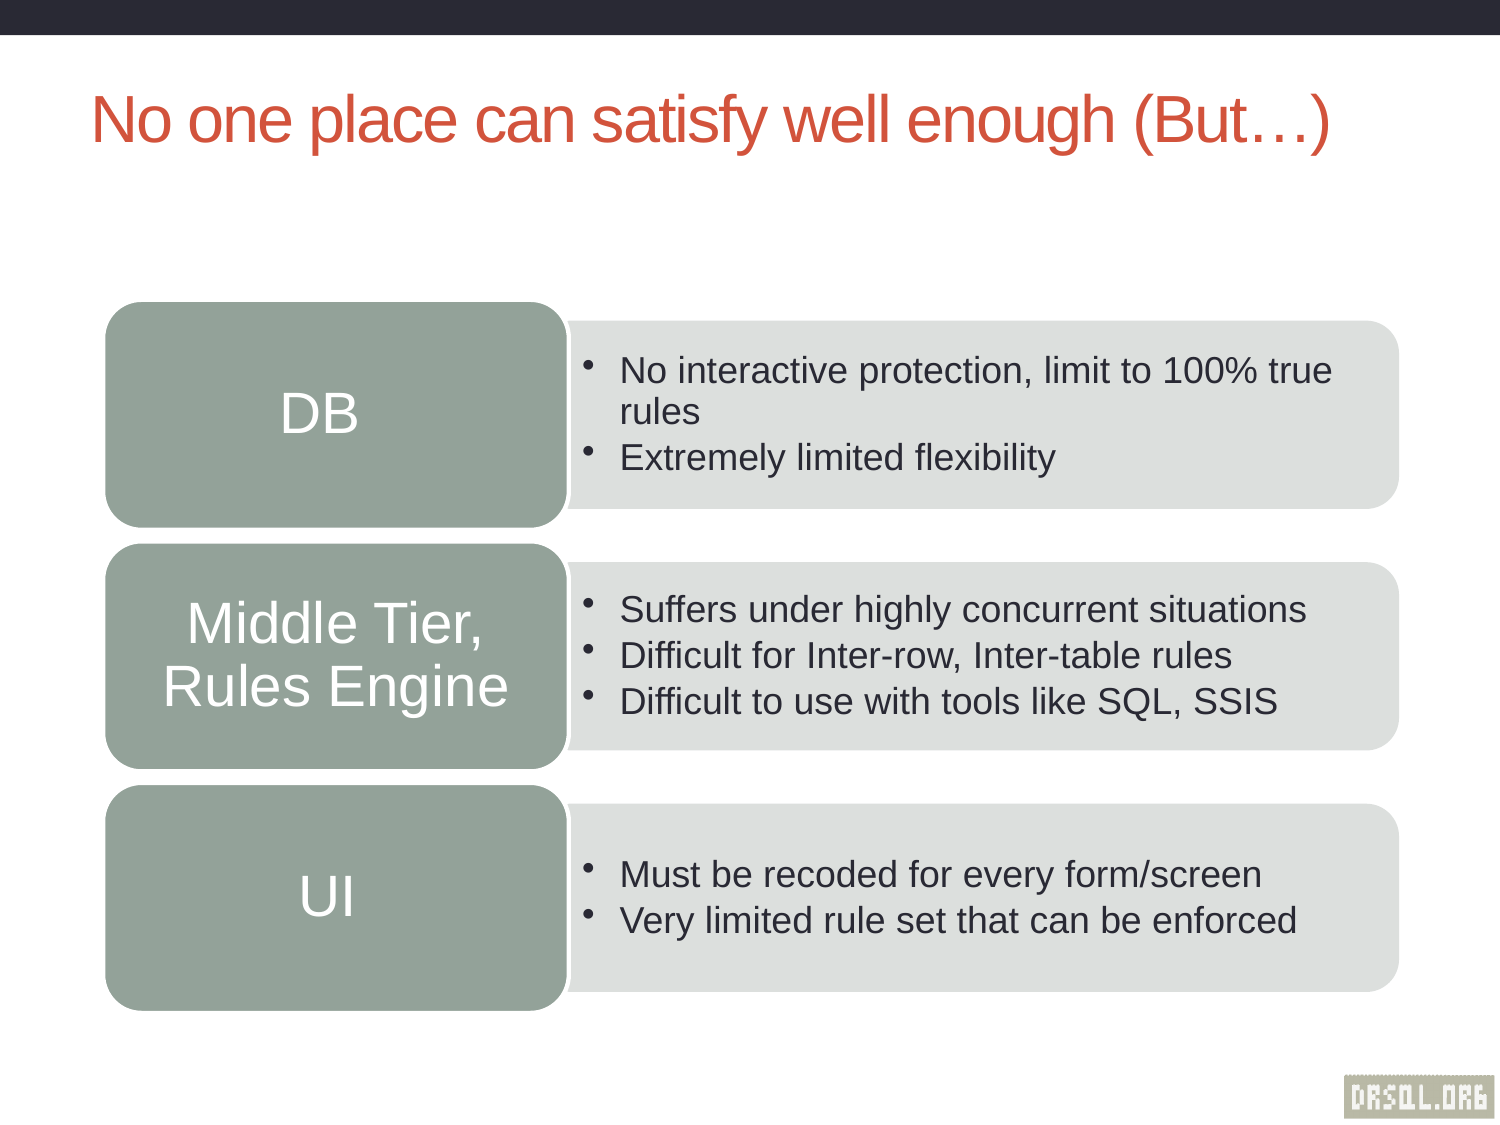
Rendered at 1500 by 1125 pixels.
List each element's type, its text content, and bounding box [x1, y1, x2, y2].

text_box Must be recoded for every form/screen Very limited rule set that can be enforced [568, 803, 1400, 992]
text_box No interactive protection, limit to 100% true rules Extremely limited flexibility [568, 320, 1400, 509]
text_box Suffers under highly concurrent situations Difficult for Inter-row, Inter-table rules Difficult to use with tools like SQL, SSIS [568, 562, 1400, 751]
title No one place can satisfy well enough (But…) [75, 45, 1413, 188]
text_box Middle Tier, Rules Engine [100, 539, 571, 774]
text_box DB [100, 297, 571, 532]
text_box UI [100, 780, 571, 1016]
